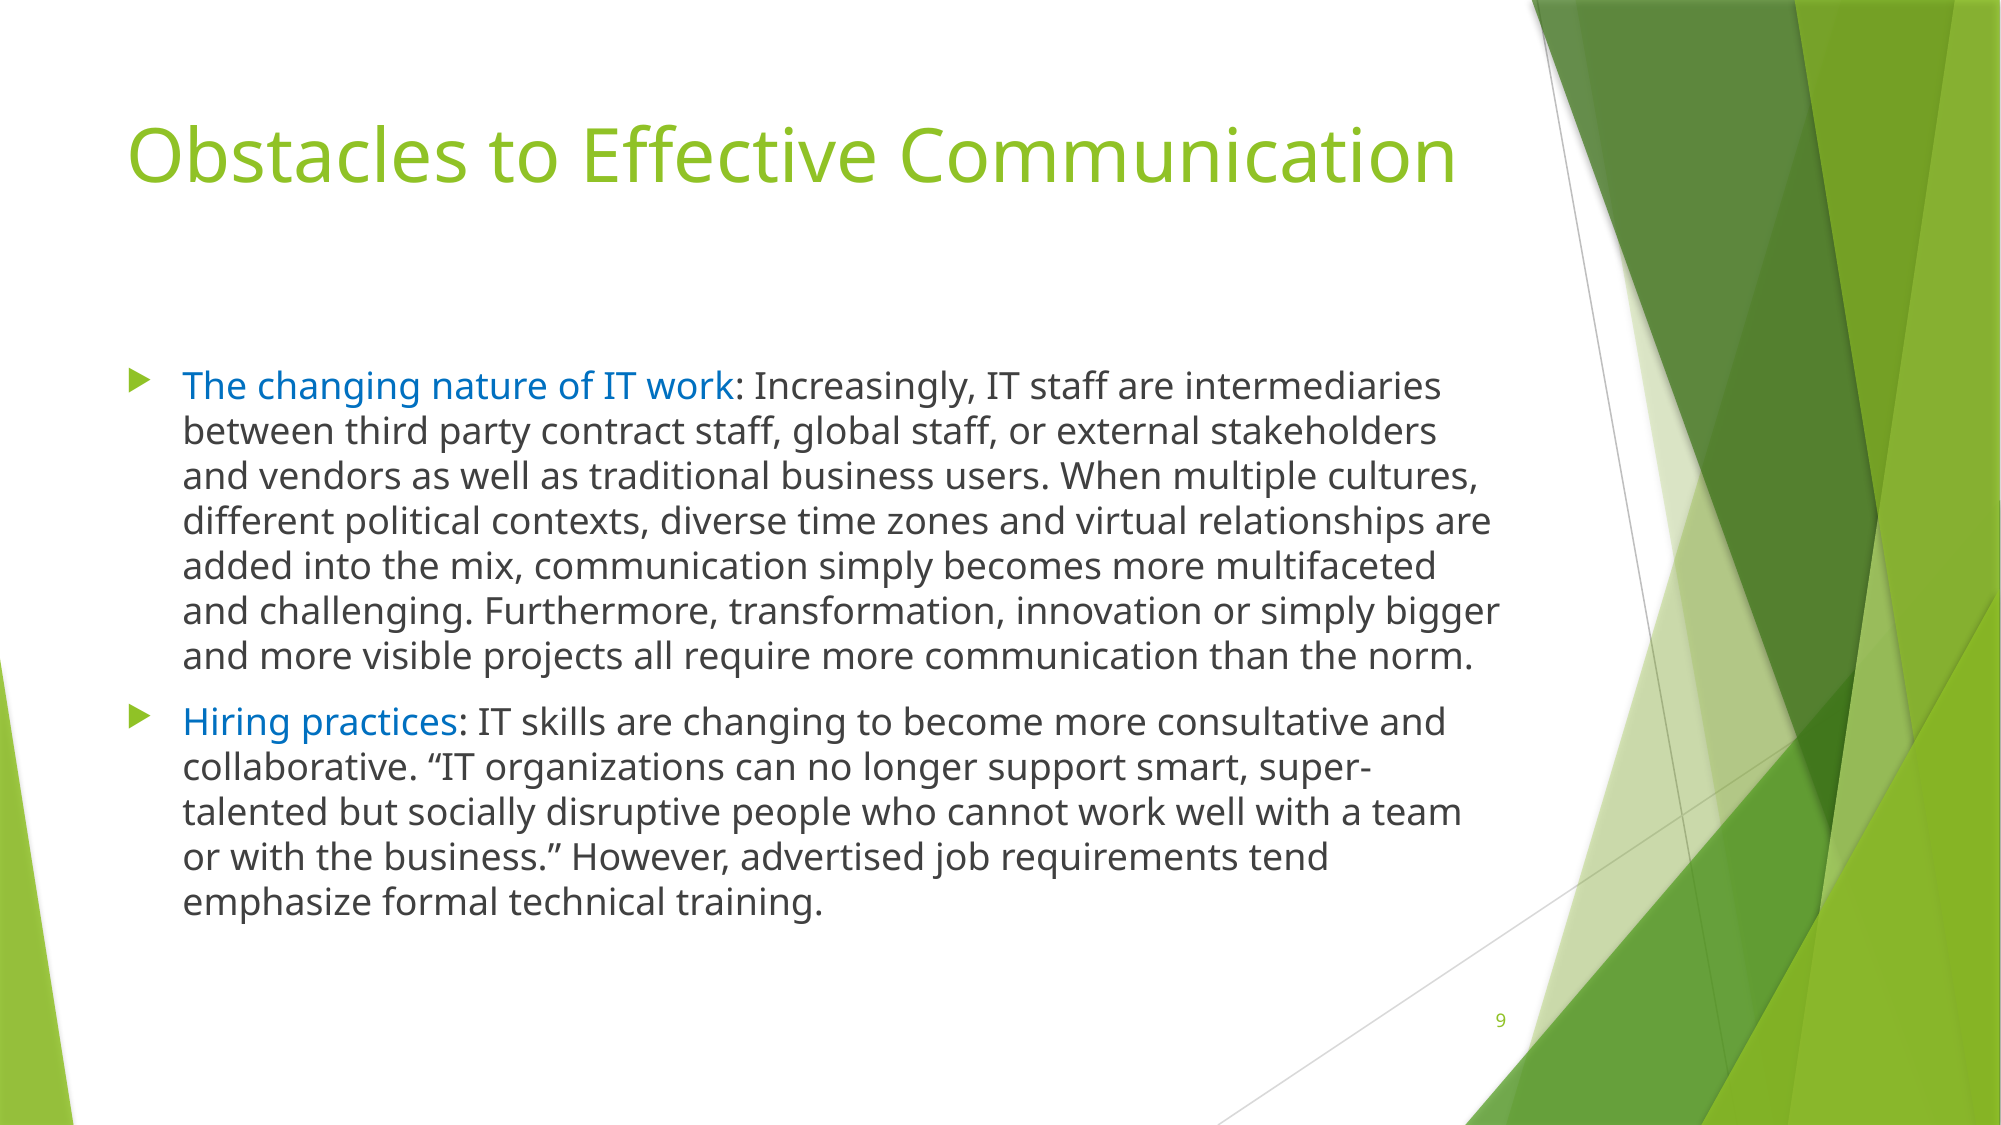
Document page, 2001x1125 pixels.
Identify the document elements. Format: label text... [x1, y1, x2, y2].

title Obstacles to Effective Communication [111, 99, 1522, 317]
list The changing nature of IT work: Increasingly, IT staff are intermediaries between third party contract staff, global staff, or external stakeholders and vendors as well as traditional business users. When multiple cultures, different political contexts, diverse time zones and virtual relationships are added into the mix, communication simply becomes more multifaceted and challenging. Furthermore, transformation, innovation or simply bigger and more visible projects all require more communication than the norm. Hiring practices: IT skills are changing to become more consultative and collaborative. “IT organizations can no longer support smart, super-talented but socially disruptive people who cannot work well with a team or with the business.” However, advertised job requirements tend emphasize formal technical training. [111, 354, 1522, 992]
slide_number 9 [1409, 991, 1522, 1051]
